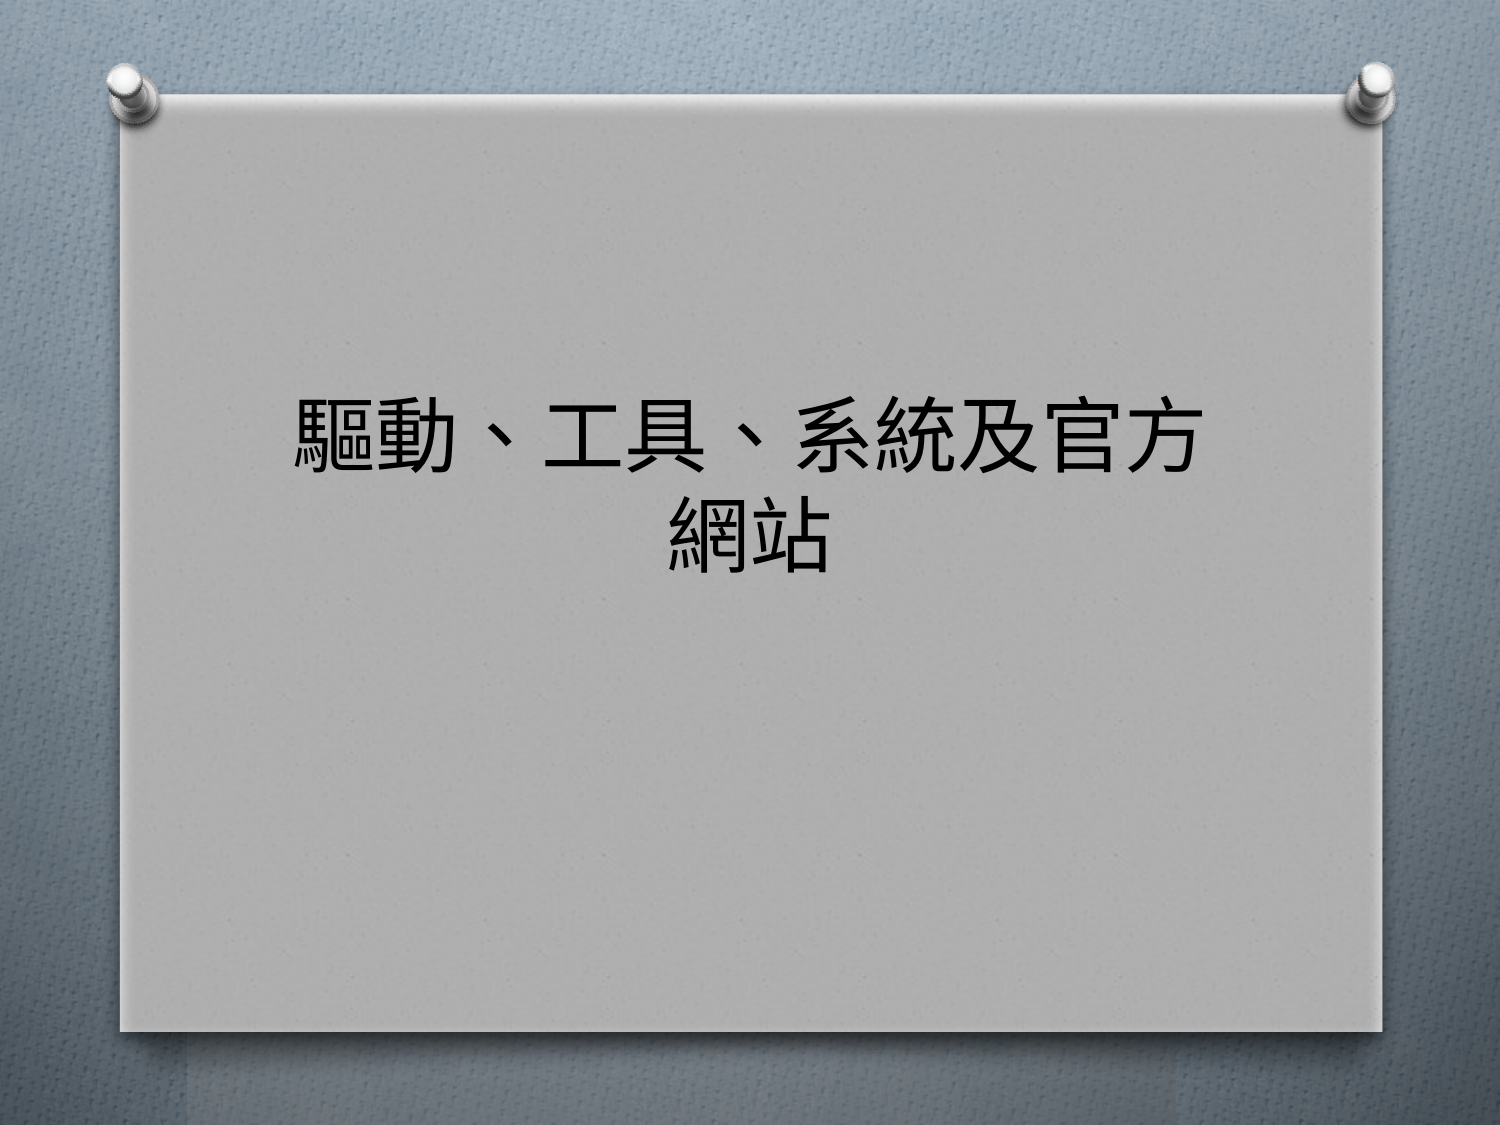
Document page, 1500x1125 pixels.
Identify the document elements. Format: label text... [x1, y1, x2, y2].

picture [75, 29, 198, 153]
title 驅動、工具、系統及官方網站 [237, 367, 1263, 591]
picture [1317, 35, 1439, 156]
